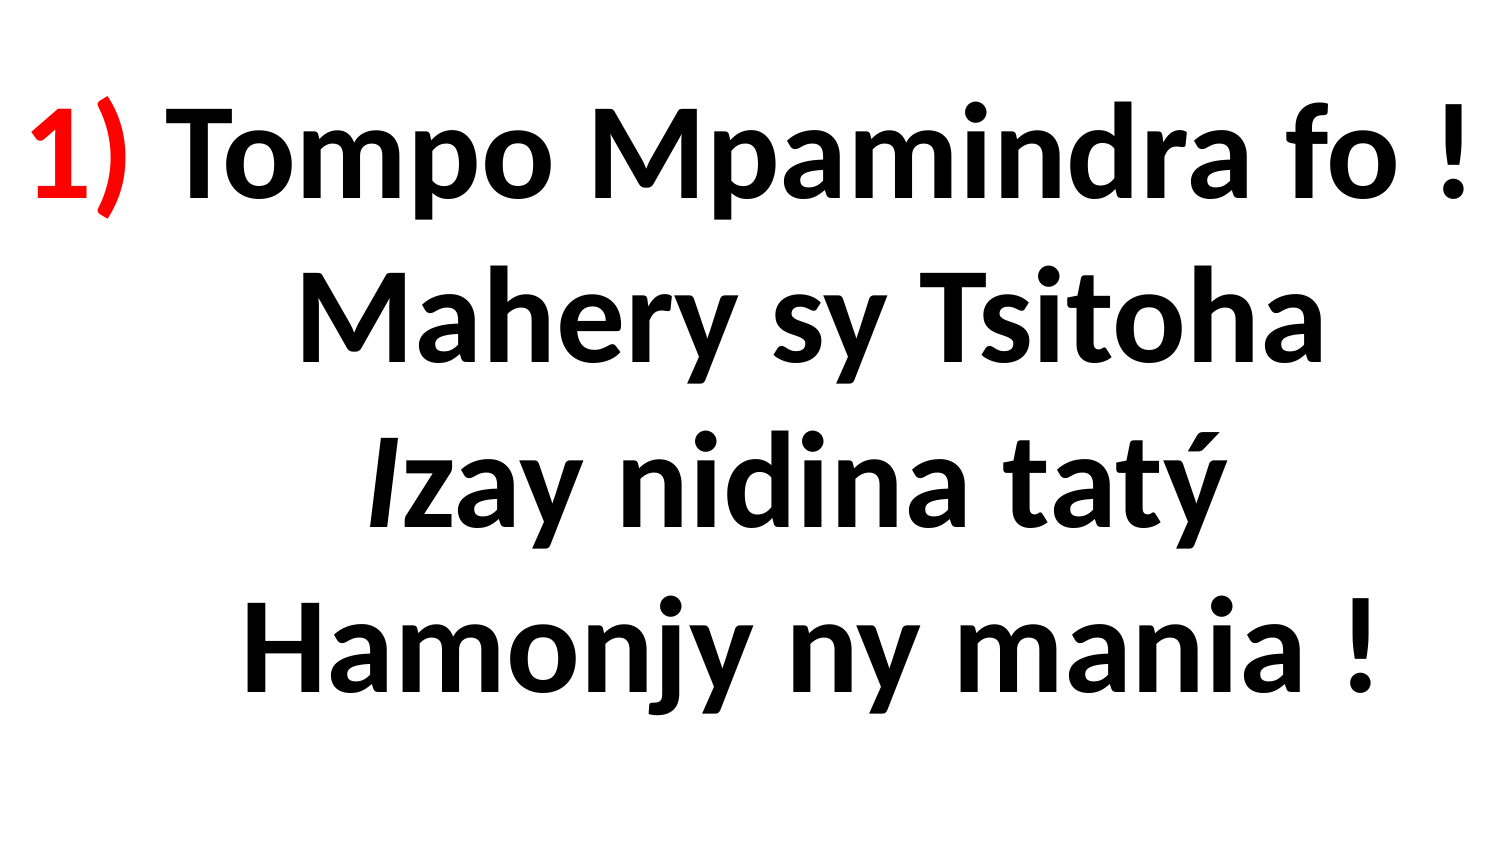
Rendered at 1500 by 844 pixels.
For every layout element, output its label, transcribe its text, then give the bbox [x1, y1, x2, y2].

title 1) Tompo Mpamindra fo ! Mahery sy Tsitoha Izay nidina tatý Hamonjy ny mania ! [0, 300, 1500, 481]
